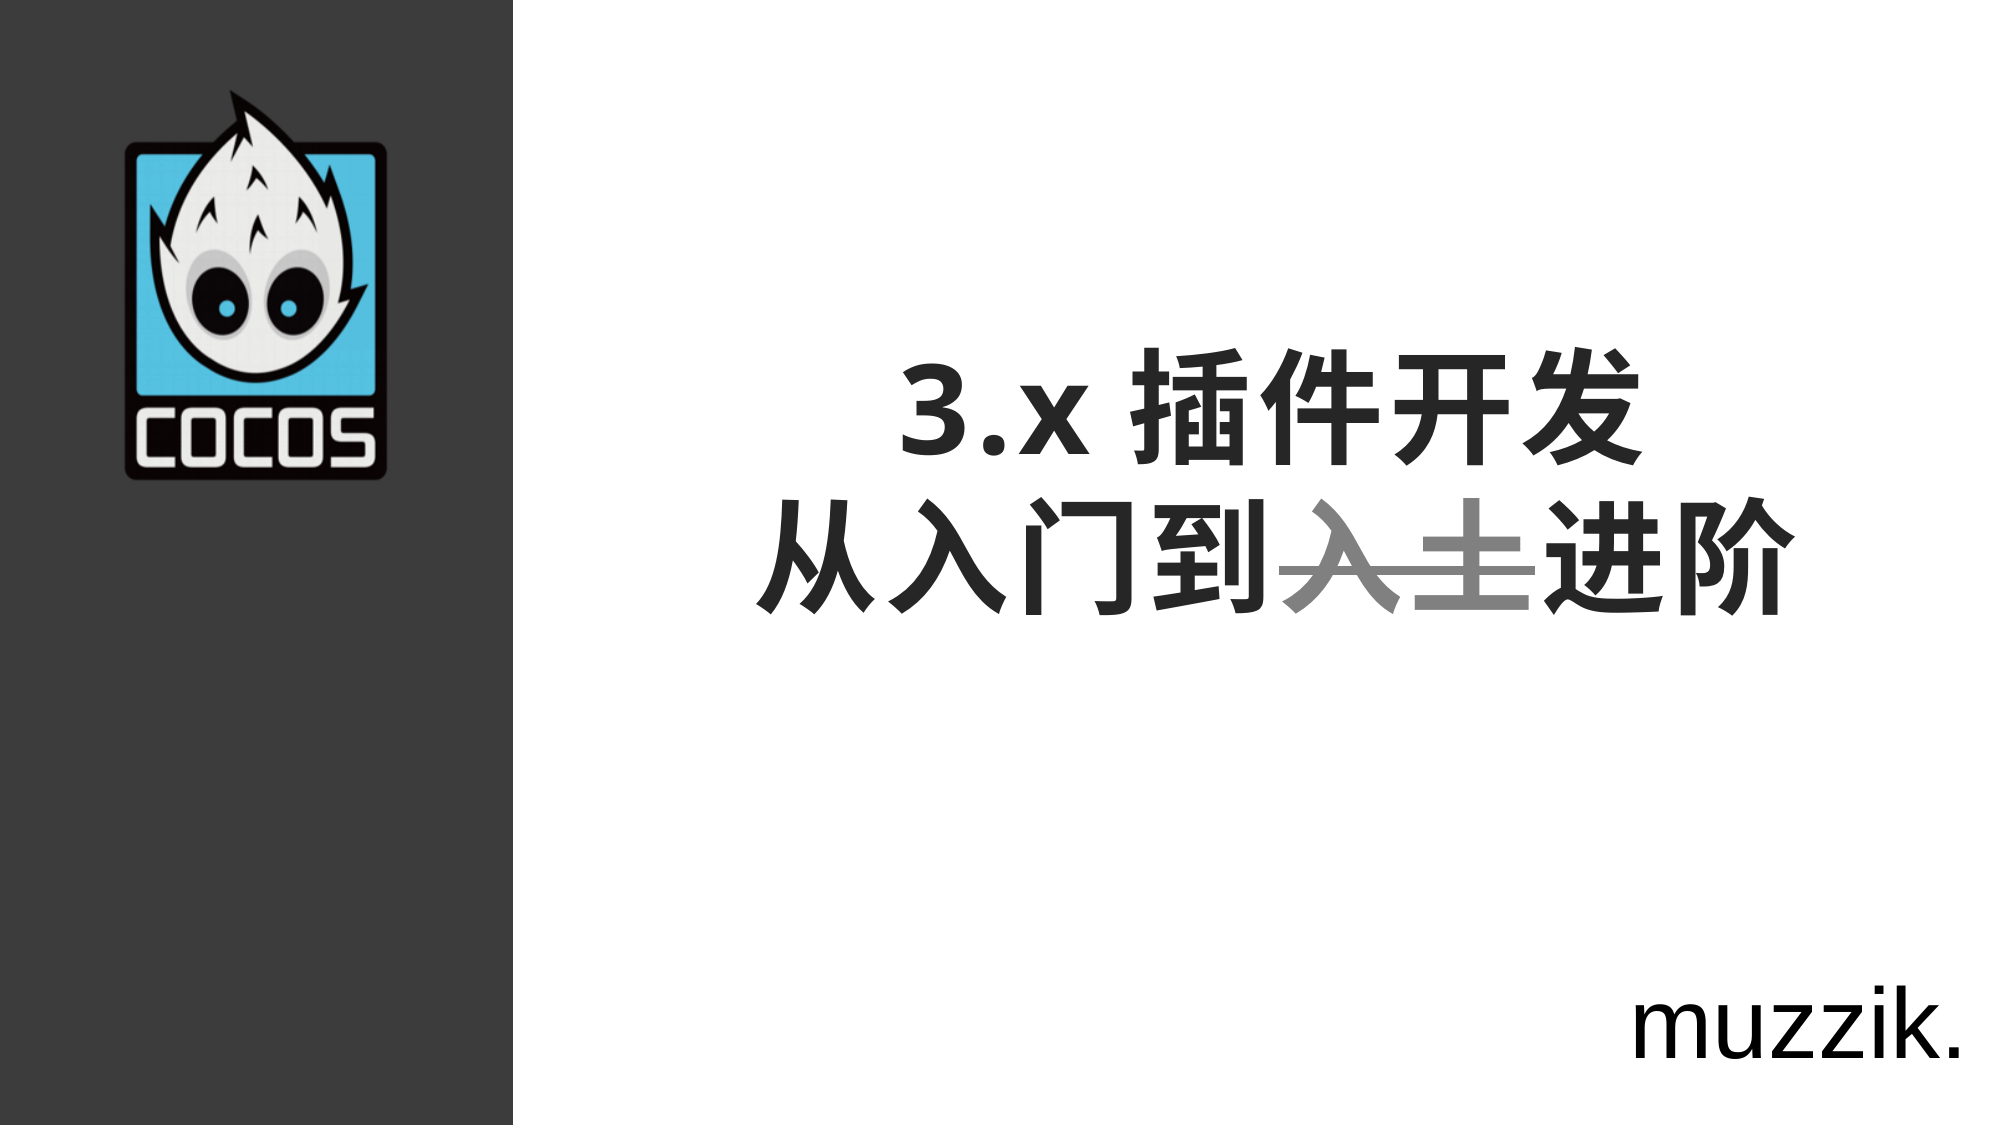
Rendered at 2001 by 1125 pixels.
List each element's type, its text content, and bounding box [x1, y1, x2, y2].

title 3.x插件开发 从入门到入土进阶 [551, 240, 2000, 637]
picture [0, 0, 513, 1125]
text_box muzzik. [1615, 951, 2000, 1087]
